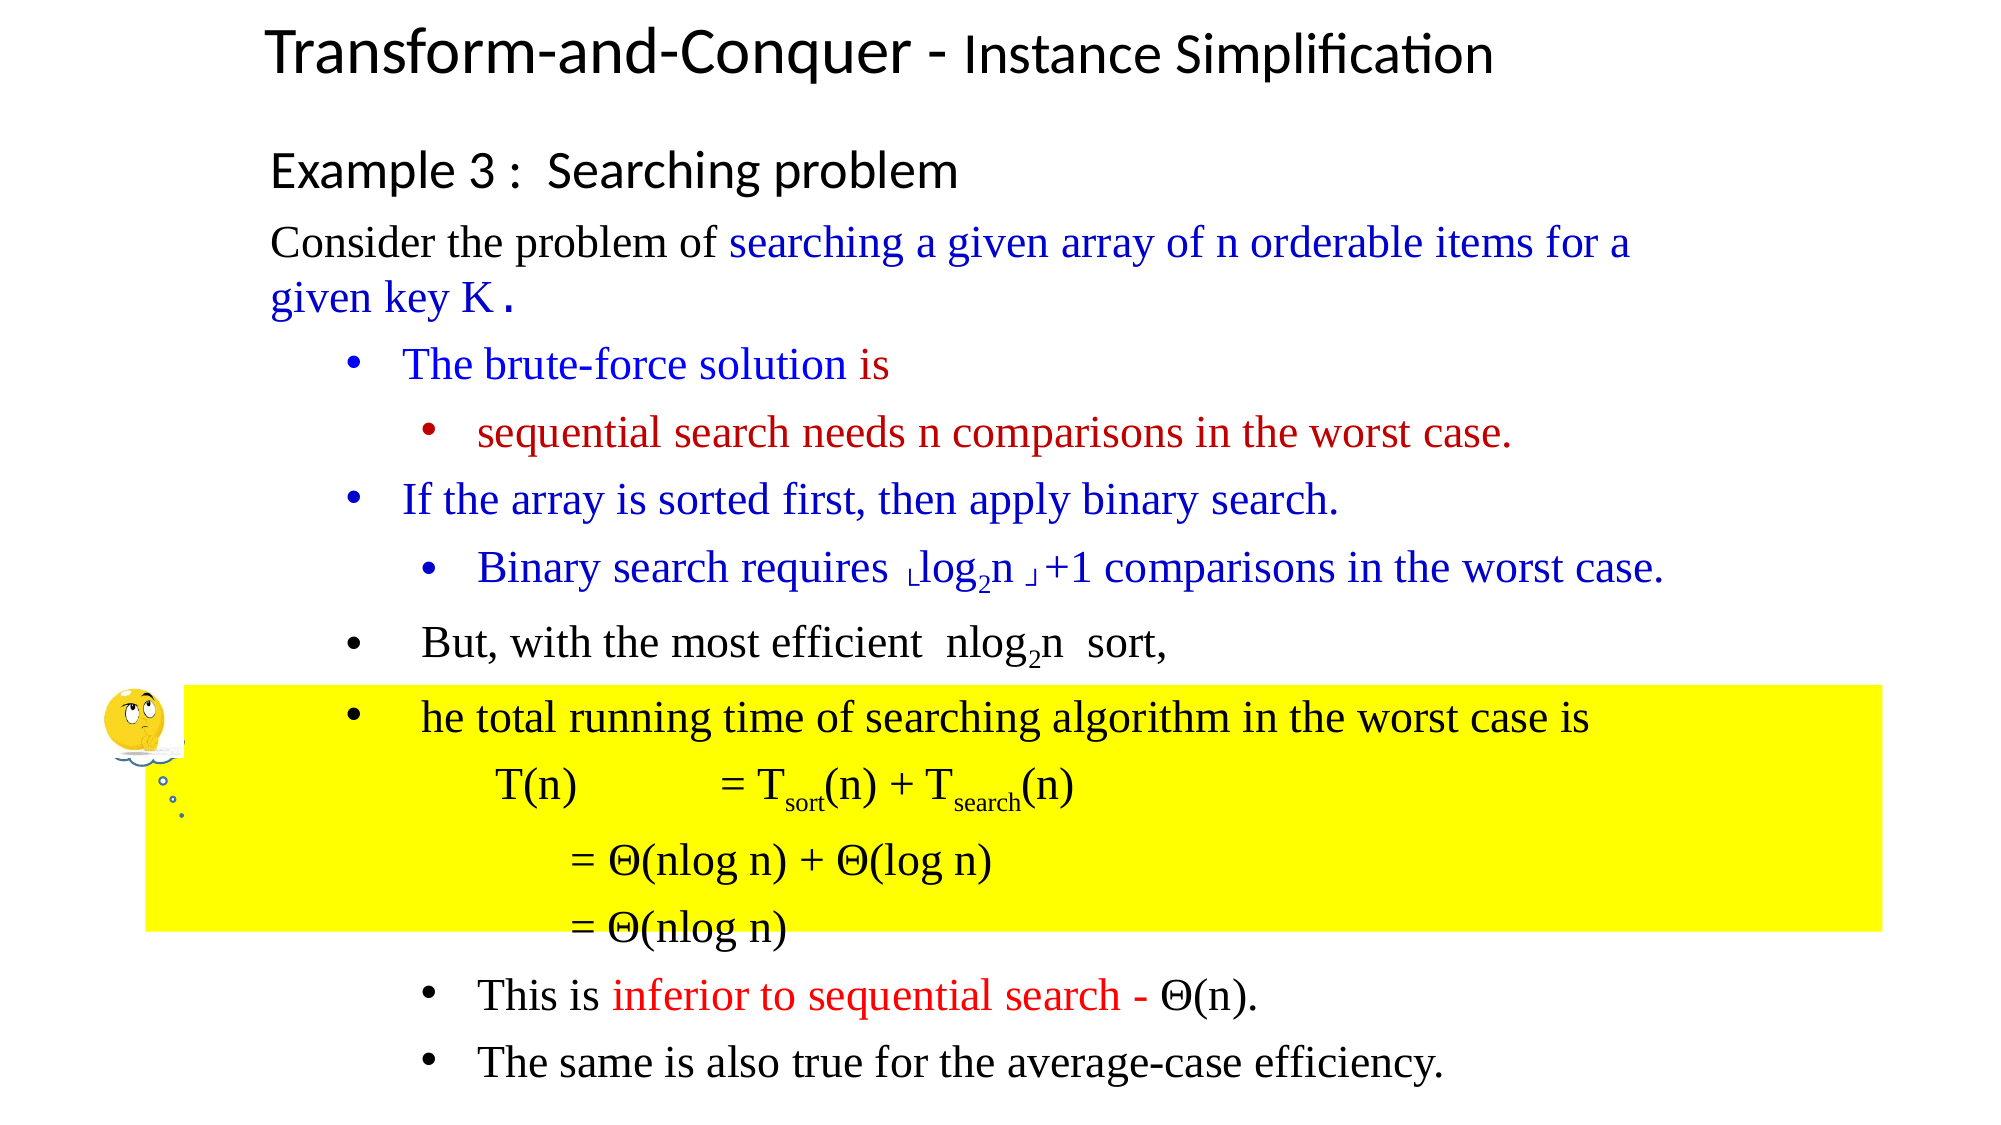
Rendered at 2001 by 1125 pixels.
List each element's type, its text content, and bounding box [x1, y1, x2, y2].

text_box [158, 776, 168, 786]
text_box [1707, 684, 1883, 932]
text_box [169, 795, 177, 803]
text_box Example 3 : Searching problem Consider the problem of searching a given array of n orderable items for a given key K. The brute-force solution is sequential search needs n comparisons in the worst case. If the array is sorted first, then apply binary search. Binary search requires └log2n ┘+1 comparisons in the worst case. But, with the most efficient nlog2n sort, he total running time of searching algorithm in the worst case is T(n) = Tsort(n) + Tsearch(n) = Θ(nlog n) + Θ(log n) = Θ(nlog n) This is inferior to sequential search - Θ(n). The same is also true for the average-case efficiency. [256, 126, 1707, 1094]
picture [84, 684, 184, 758]
text_box Transform-and-Conquer - Instance Simplification [249, 0, 1525, 95]
text_box [145, 684, 256, 932]
text_box [114, 758, 178, 767]
